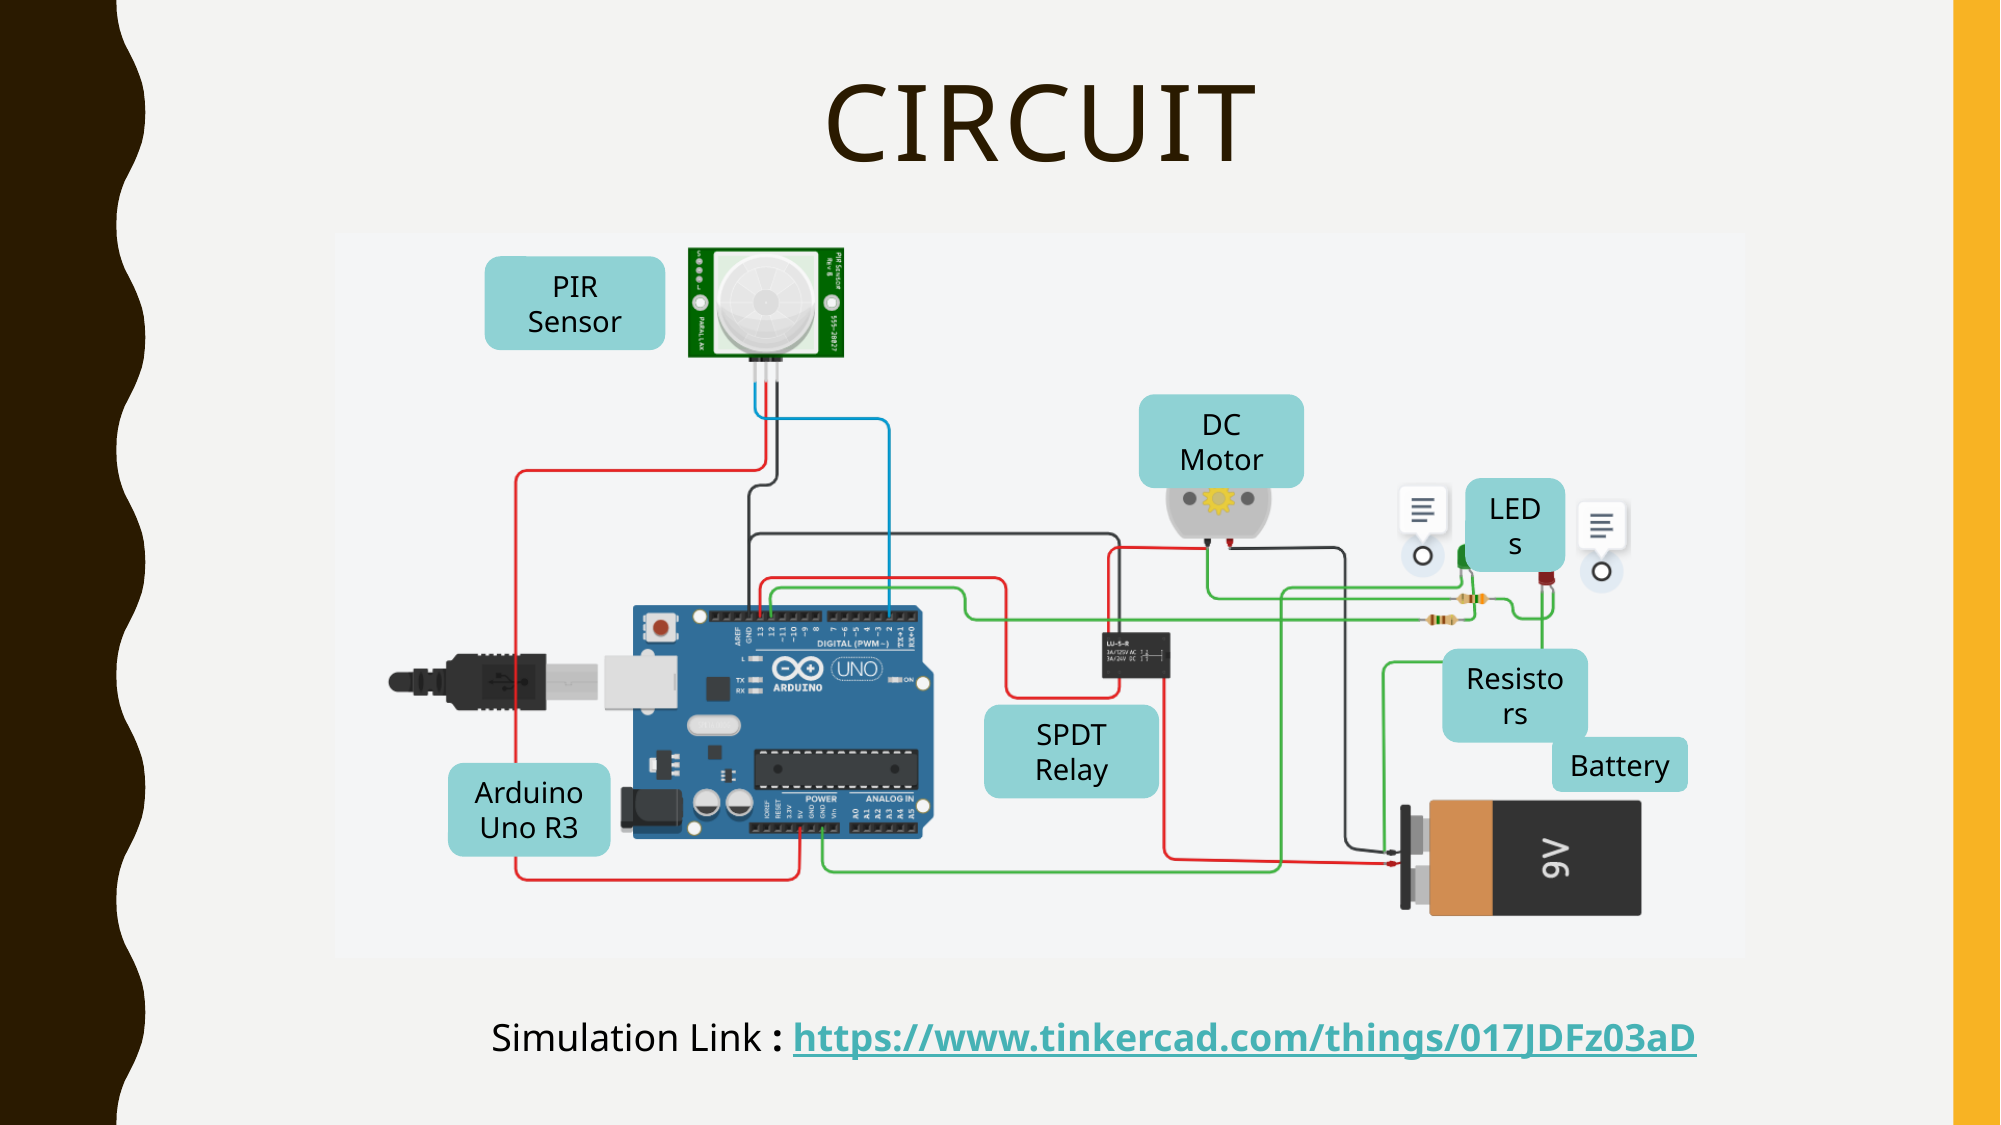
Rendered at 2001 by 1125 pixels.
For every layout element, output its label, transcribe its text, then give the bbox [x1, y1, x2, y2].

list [334, 233, 1746, 958]
title CIRCUIT [205, 62, 1875, 308]
text_box Simulation Link : https://www.tinkercad.com/things/017JDFz03aD [476, 1006, 1712, 1073]
